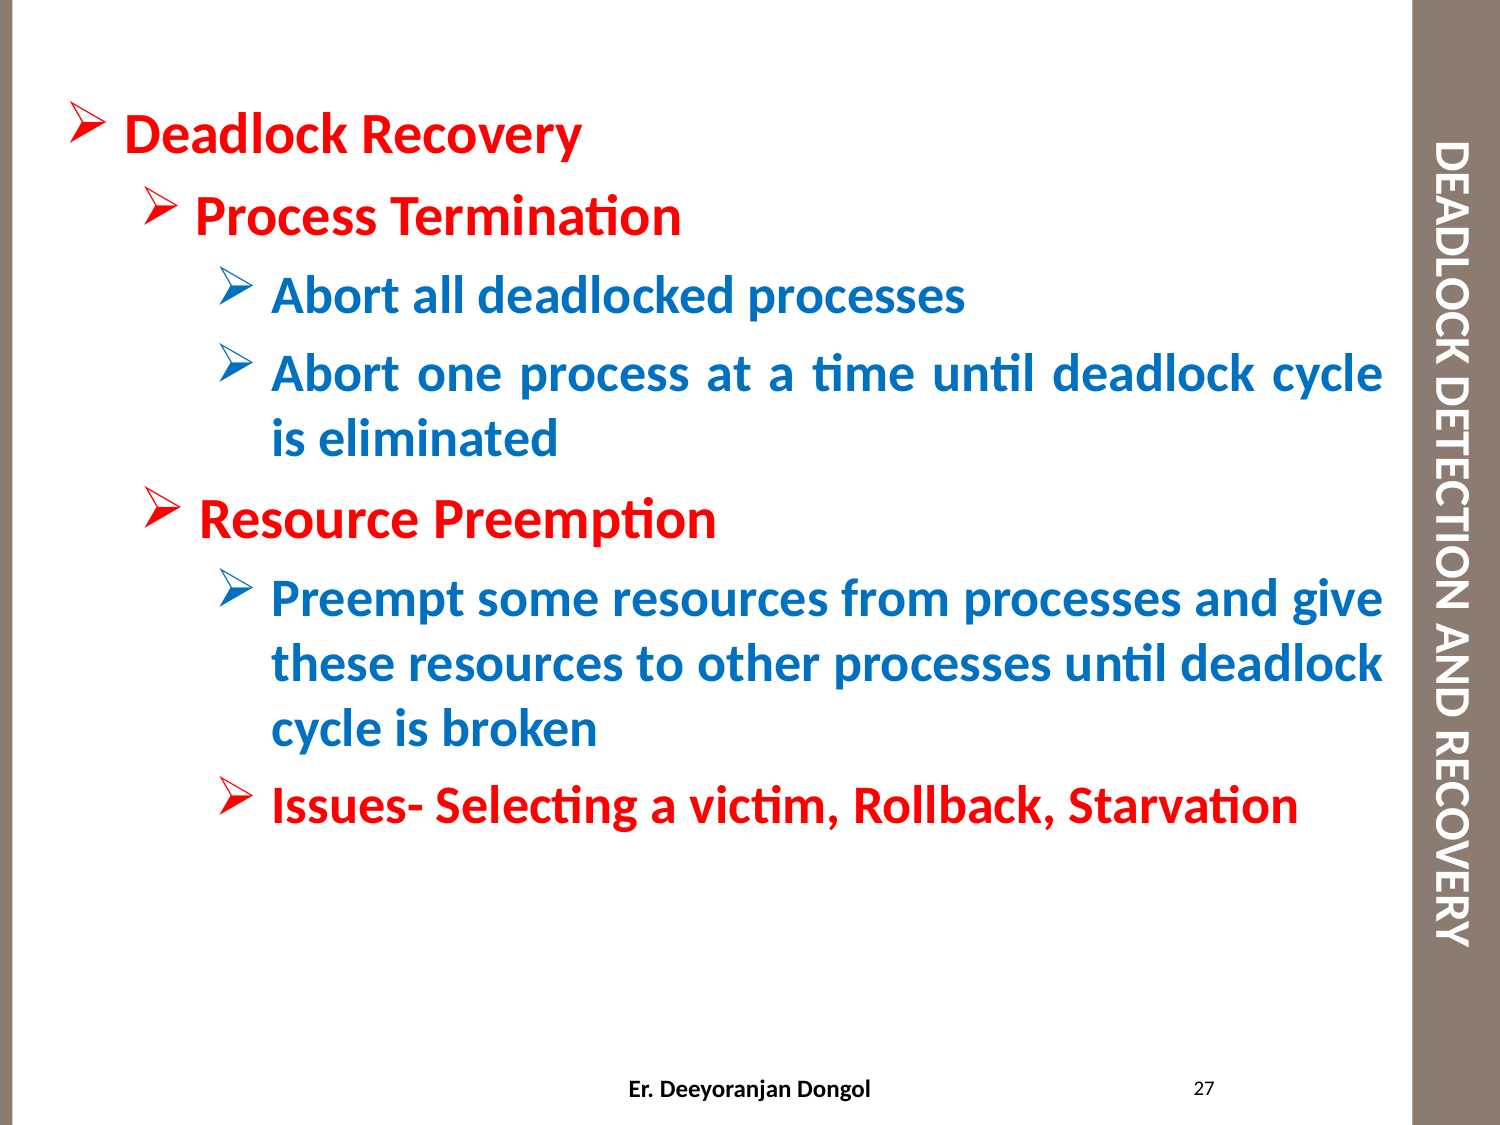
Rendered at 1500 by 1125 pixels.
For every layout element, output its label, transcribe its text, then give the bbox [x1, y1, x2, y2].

text_box Deadlock Recovery Process Termination Abort all deadlocked processes Abort one process at a time until deadlock cycle is eliminated Resource Preemption Preempt some resources from processes and give these resources to other processes until deadlock cycle is broken Issues- Selecting a victim, Rollback, Starvation [49, 87, 1400, 843]
footer Er. Deeyoranjan Dongol [443, 1062, 1057, 1113]
title DEADLOCK DETECTION AND RECOVERY [1412, 62, 1500, 1025]
slide_number 27 [1067, 1061, 1230, 1112]
